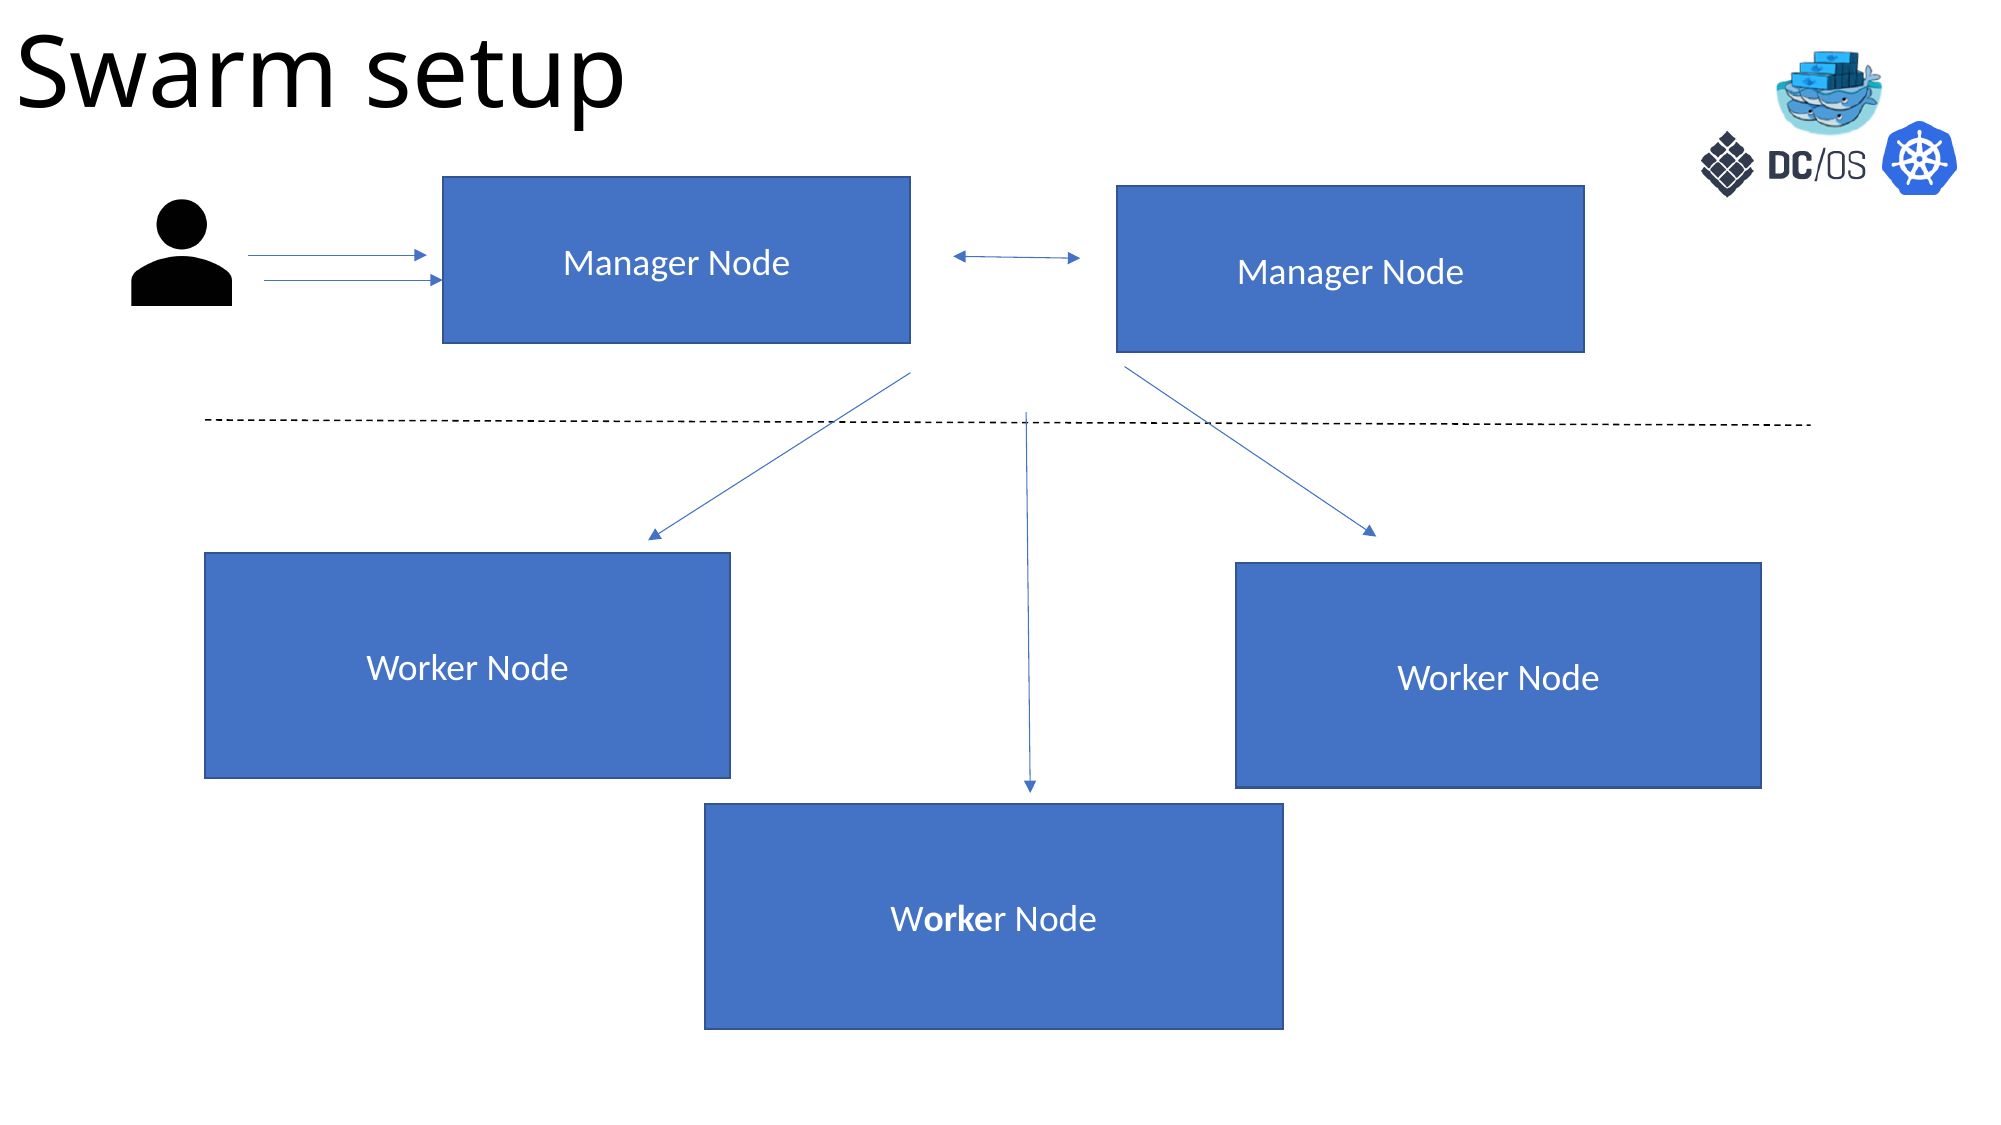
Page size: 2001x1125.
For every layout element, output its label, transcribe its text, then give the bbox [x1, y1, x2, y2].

text_box Worker Node [704, 803, 1284, 1030]
picture [1694, 47, 1965, 204]
text_box [768, 125, 1729, 312]
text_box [205, 419, 648, 426]
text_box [1026, 411, 1031, 793]
text_box Manager Node [1116, 185, 1585, 353]
picture [106, 177, 257, 328]
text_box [1031, 419, 1124, 426]
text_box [1124, 366, 1377, 537]
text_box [911, 419, 1026, 426]
text_box Worker Node [204, 552, 731, 779]
text_box Worker Node [1235, 562, 1762, 789]
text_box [648, 372, 911, 541]
text_box Manager Node [442, 176, 911, 344]
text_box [1377, 419, 1811, 426]
title Swarm setup [0, 1, 1912, 149]
